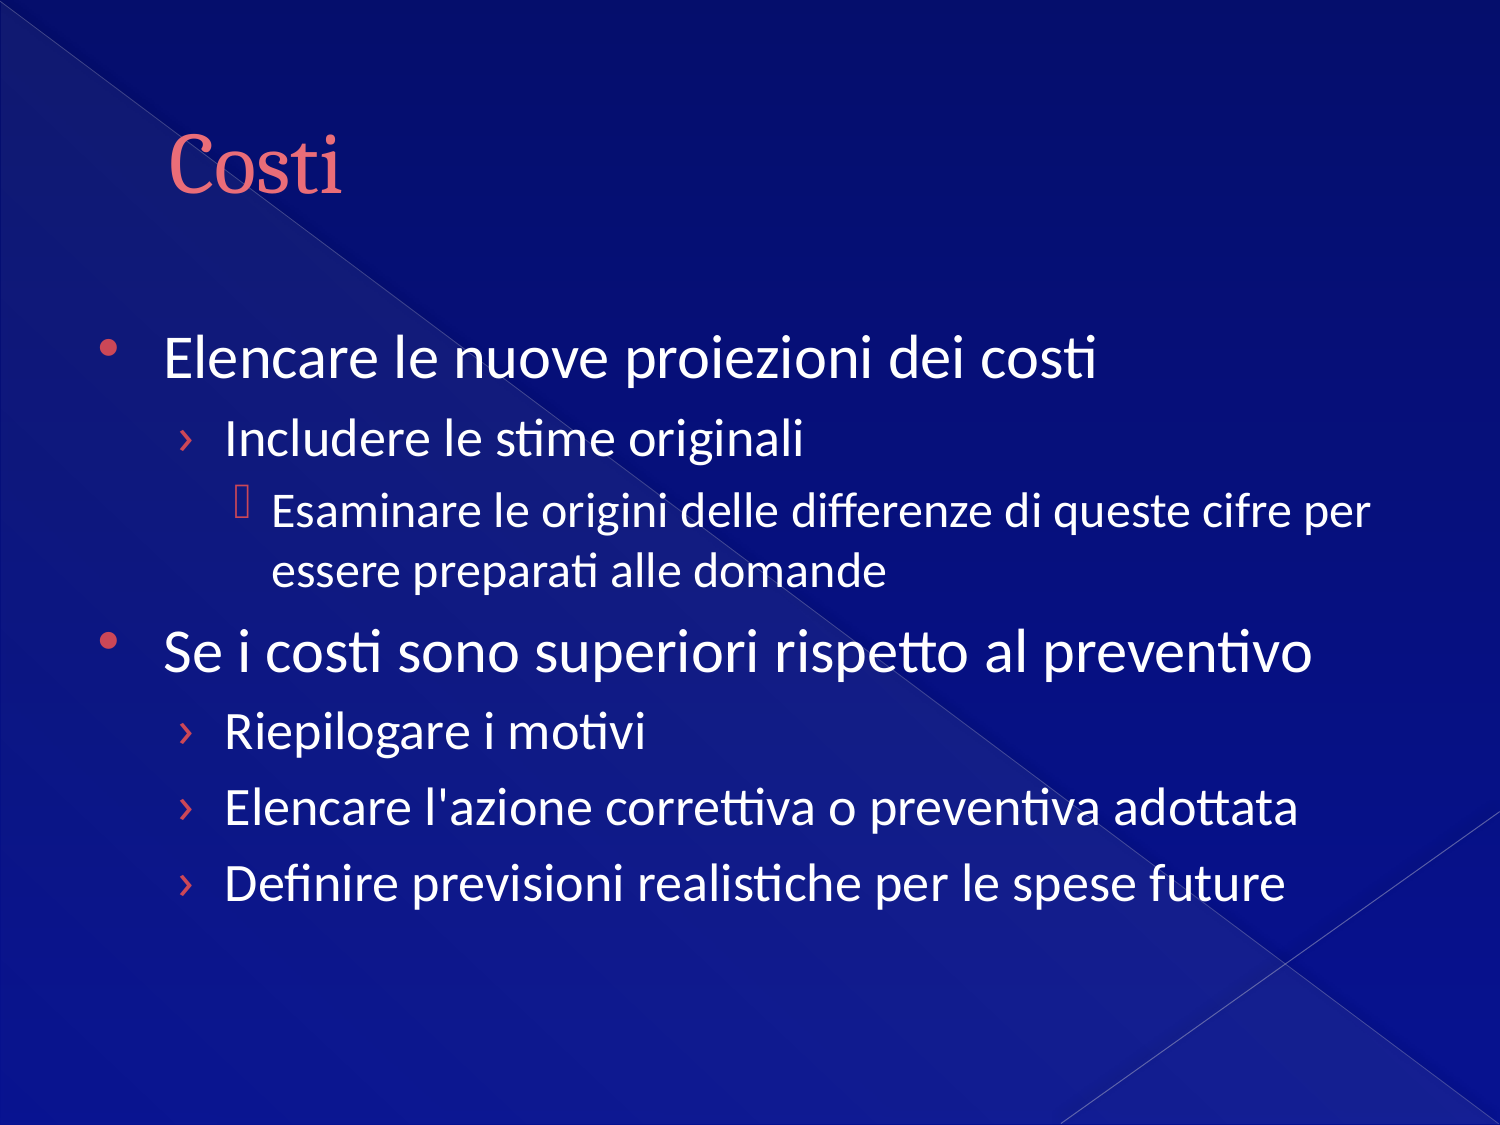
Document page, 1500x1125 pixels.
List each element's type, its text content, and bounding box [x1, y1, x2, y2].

list Elencare le nuove proiezioni dei costi Includere le stime originali Esaminare le origini delle differenze di queste cifre per essere preparati alle domande Se i costi sono superiori rispetto al preventivo Riepilogare i motivi Elencare l'azione correttiva o preventiva adottata Definire previsioni realistiche per le spese future [75, 308, 1425, 1059]
title Costi [75, 43, 1425, 274]
